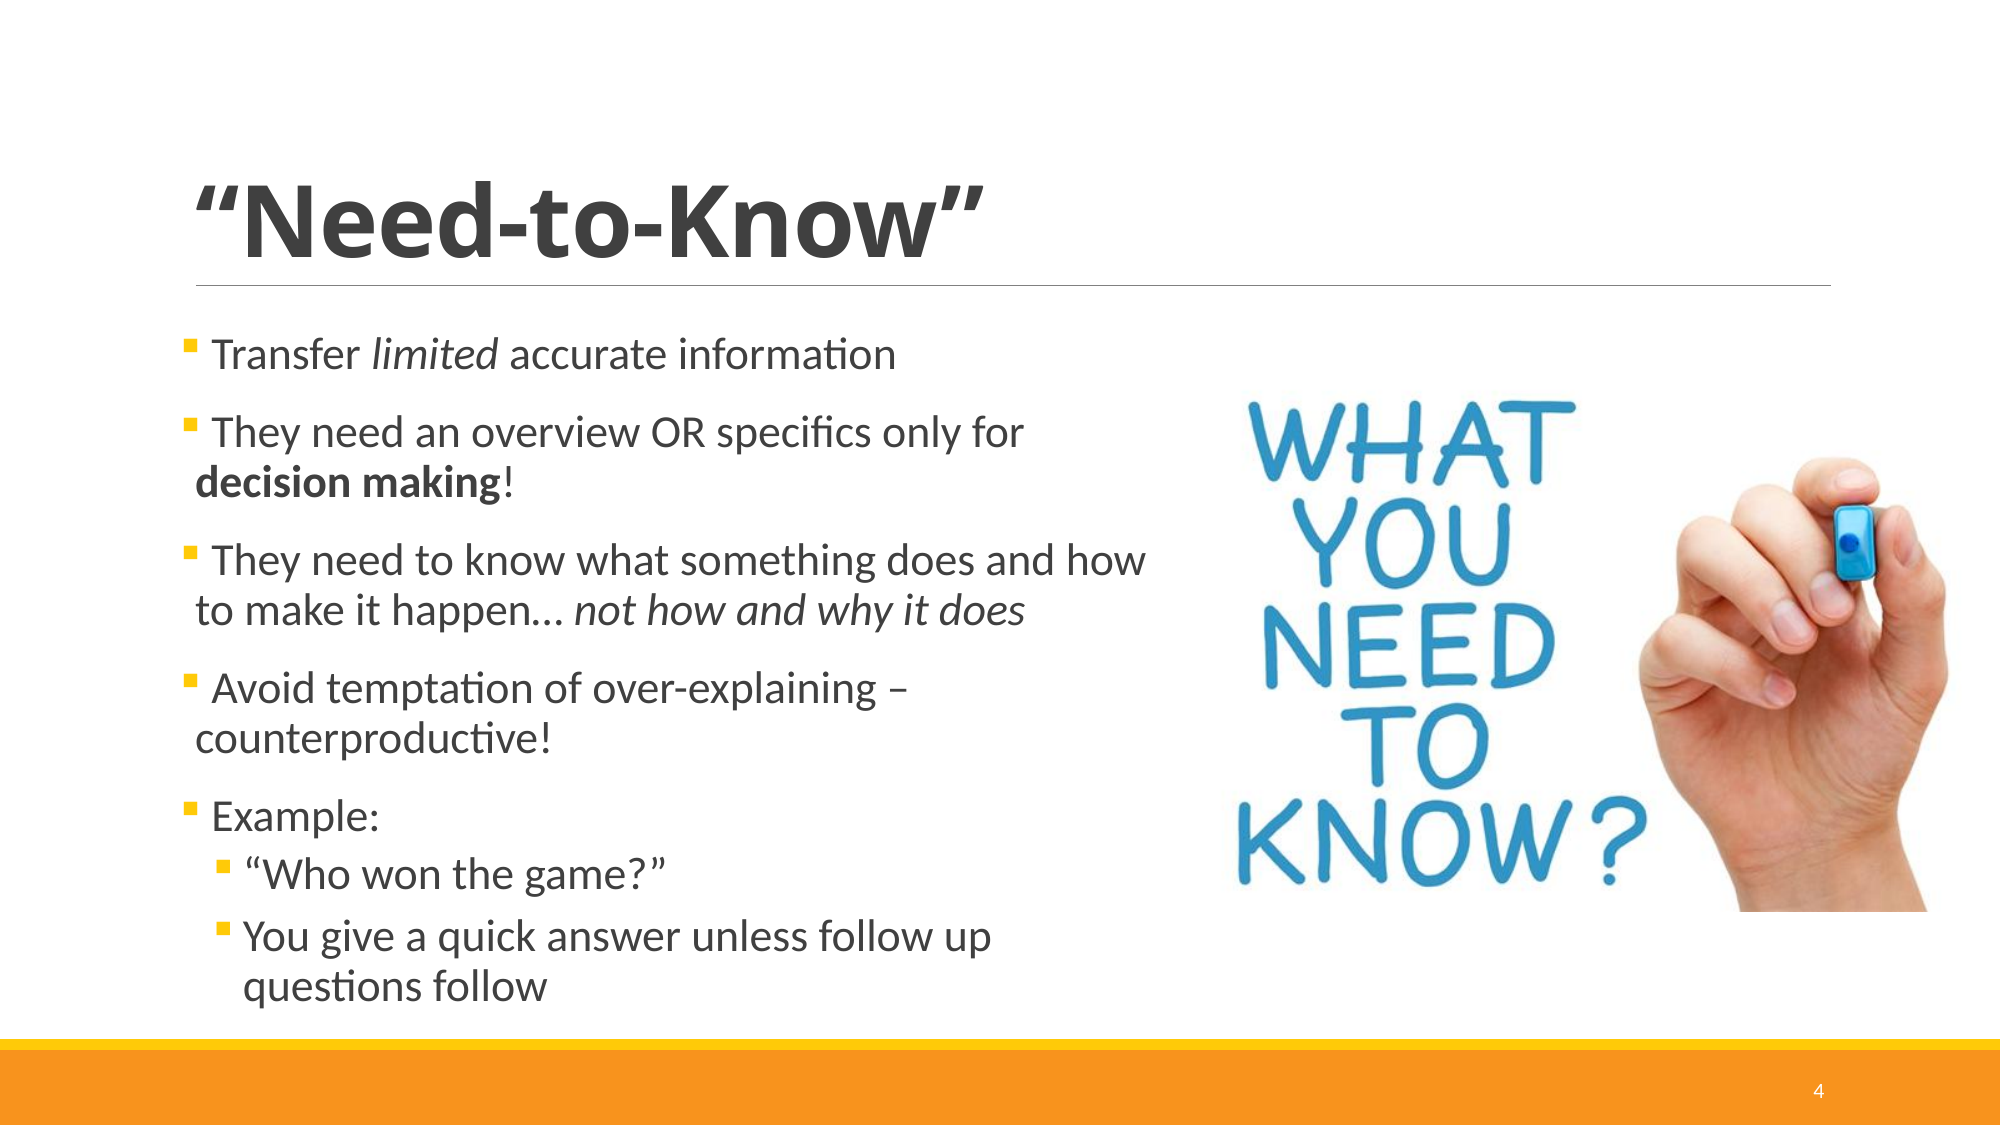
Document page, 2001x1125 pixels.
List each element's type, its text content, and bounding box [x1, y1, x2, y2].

slide_number 4 [1624, 1059, 1840, 1120]
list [1162, 371, 1974, 912]
list Transfer limited accurate information They need an overview OR specifics only for decision making! They need to know what something does and how to make it happen… not how and why it does Avoid temptation of over-explaining –counterproductive! Example: “Who won the game?” You give a quick answer unless follow up questions follow [180, 322, 1170, 1060]
title “Need-to-Know” [180, 47, 1830, 285]
